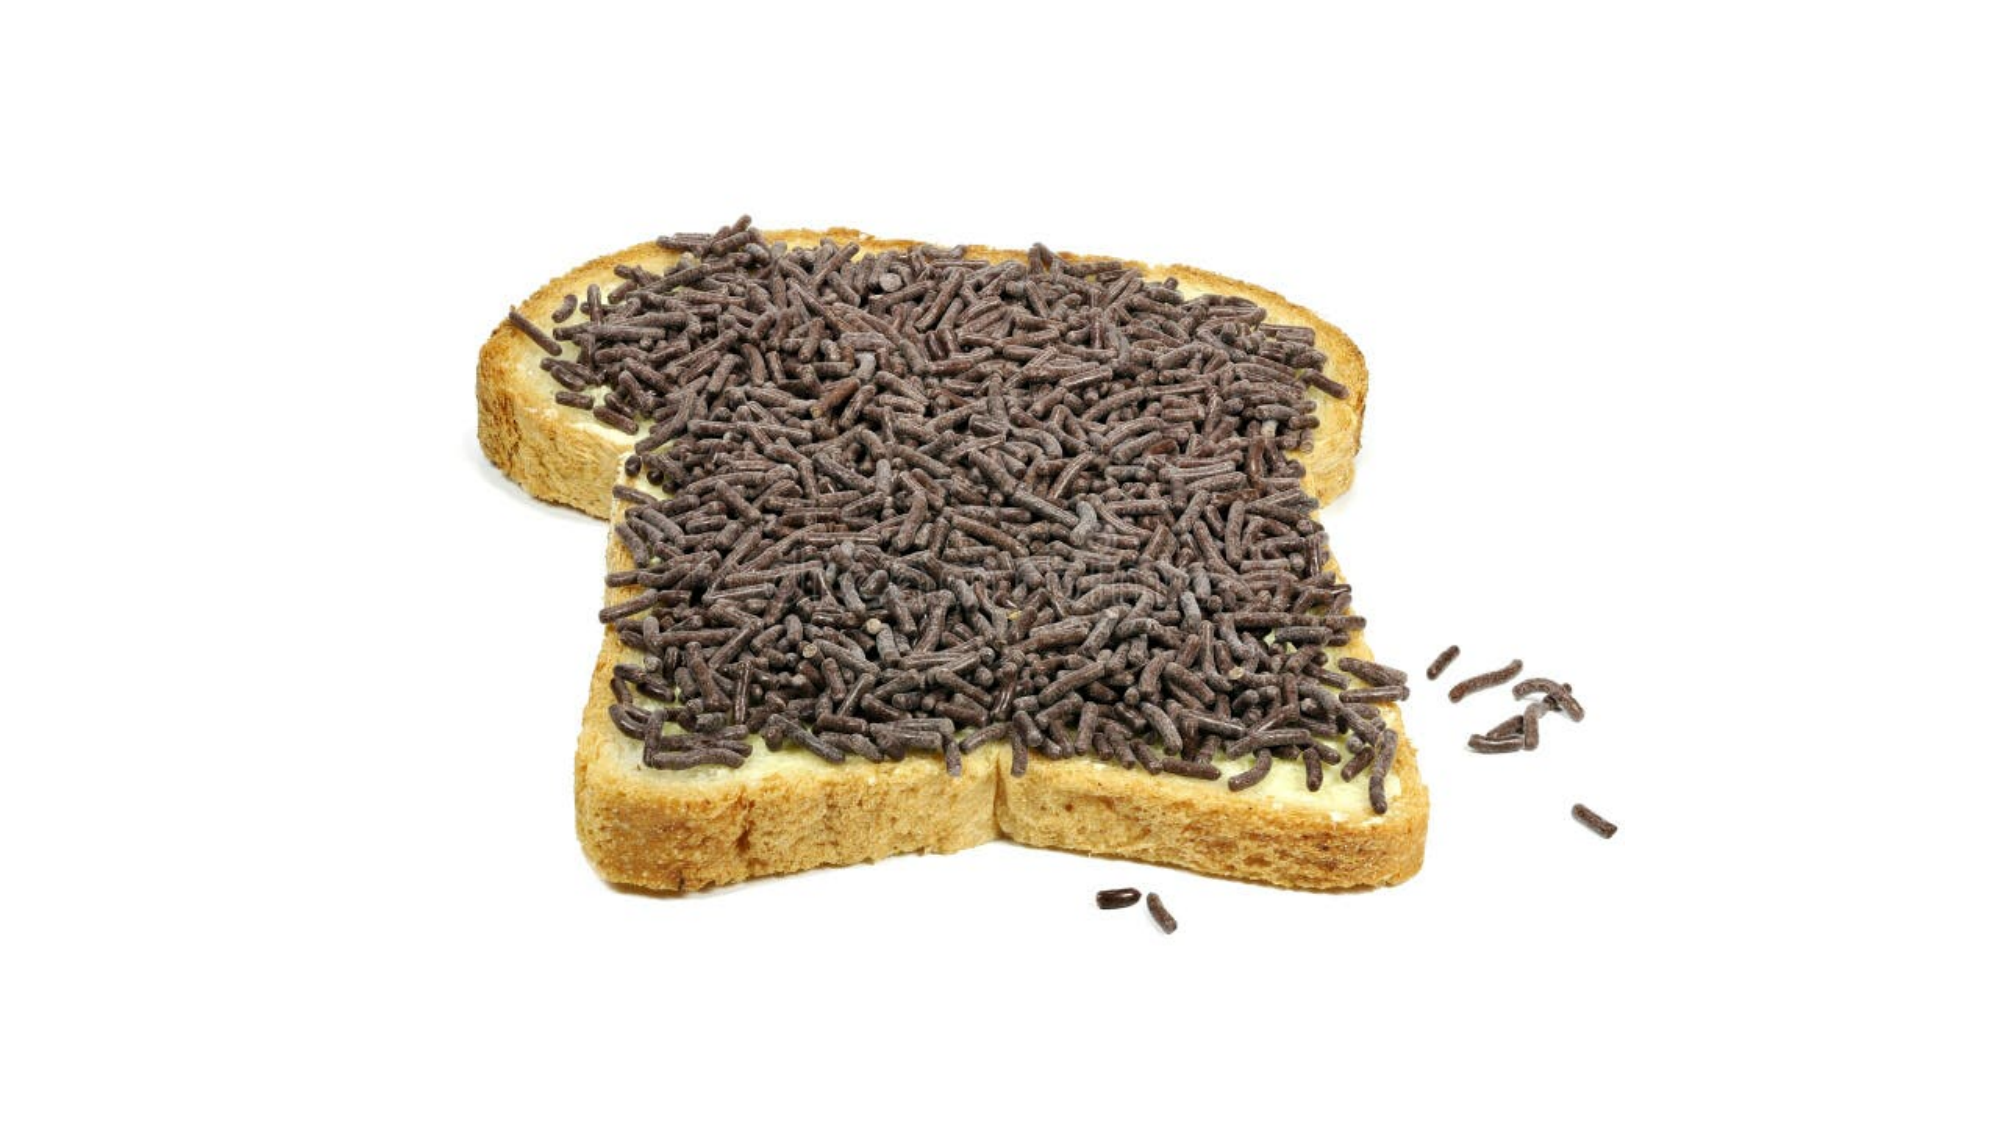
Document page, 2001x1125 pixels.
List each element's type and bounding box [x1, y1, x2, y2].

picture [374, 145, 1625, 980]
